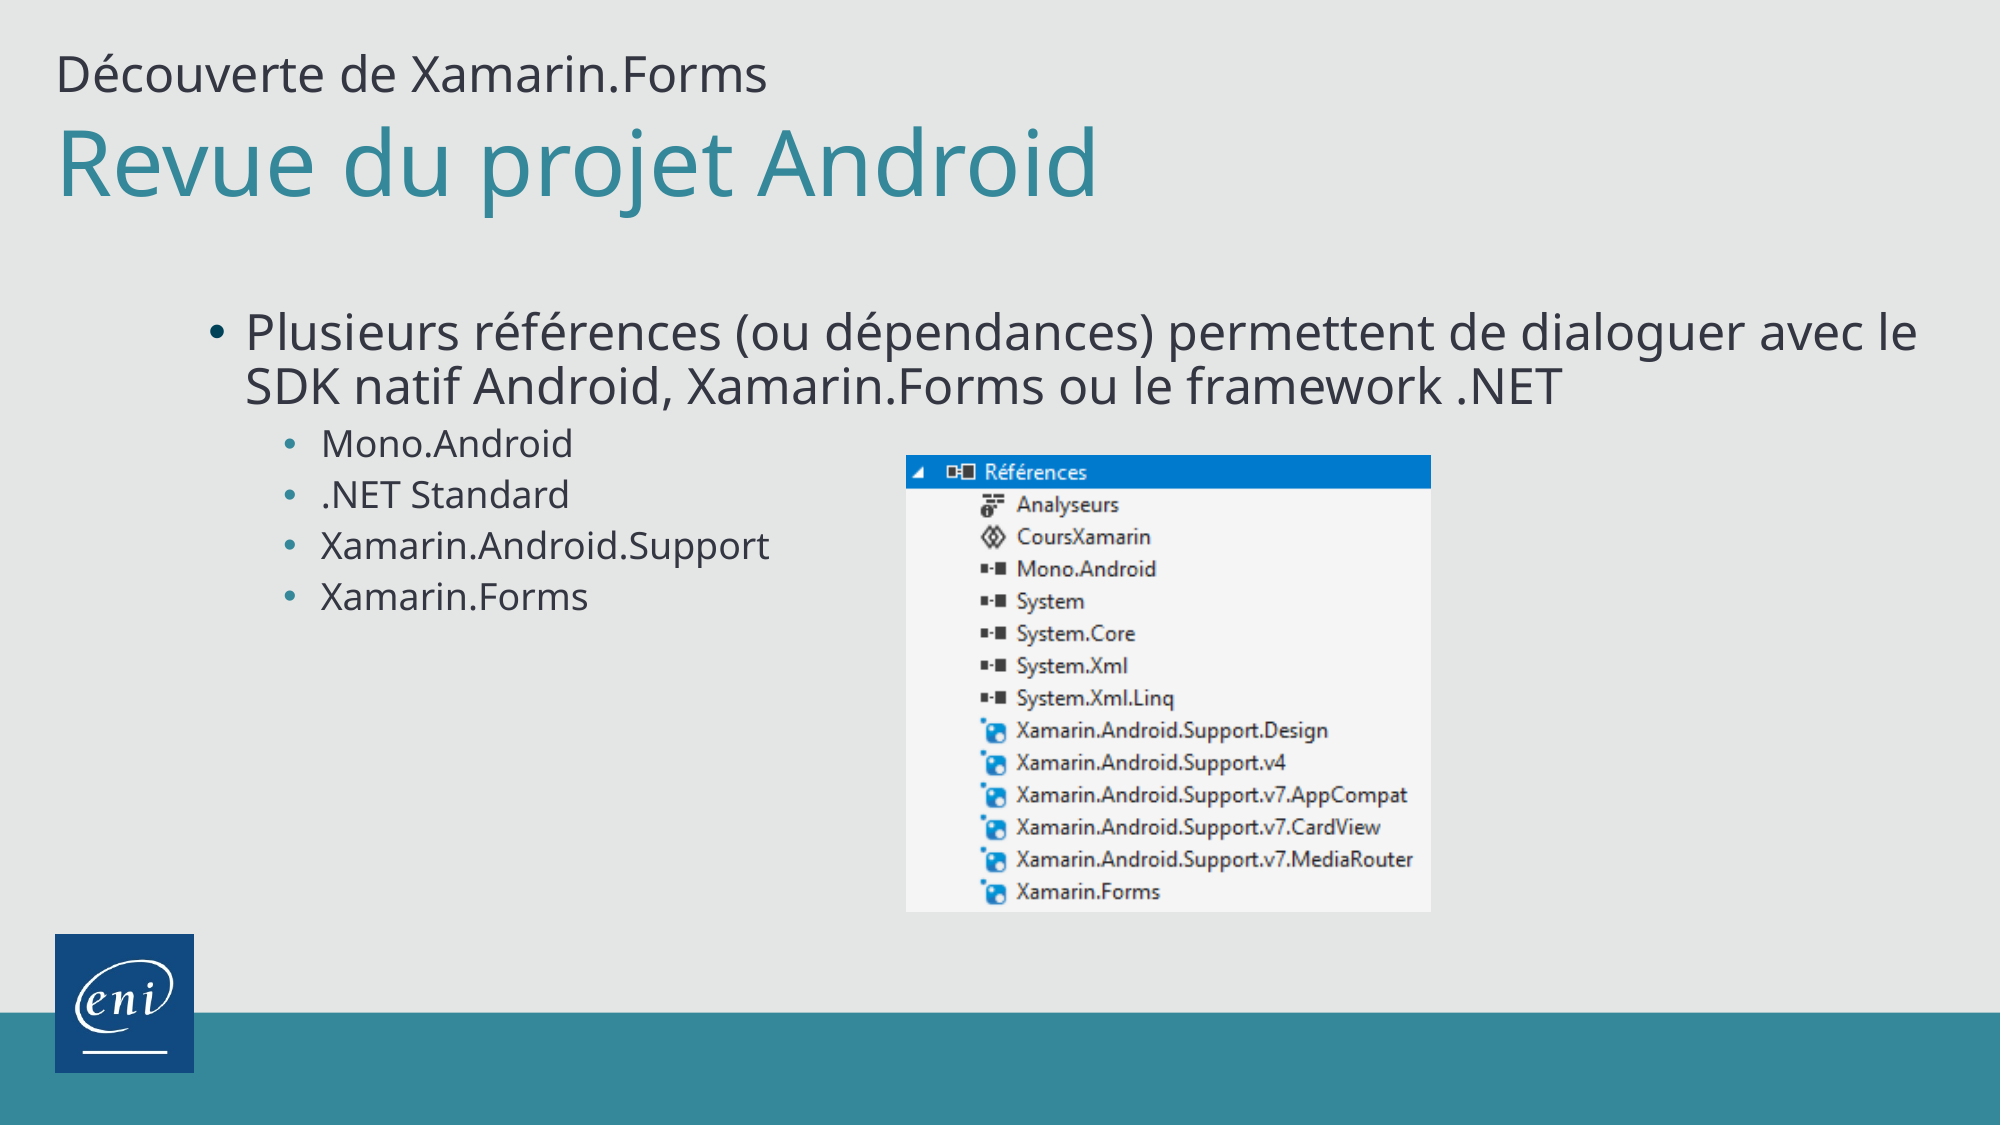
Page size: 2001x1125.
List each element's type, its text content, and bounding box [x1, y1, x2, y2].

title Revue du projet Android [55, 104, 1952, 303]
picture [906, 455, 1431, 912]
picture [55, 934, 194, 1073]
list Plusieurs références (ou dépendances) permettent de dialoguer avec le SDK natif Android, Xamarin.Forms ou le framework .NET Mono.Android .NET Standard Xamarin.Android.Support Xamarin.Forms [193, 299, 1952, 912]
list Découverte de Xamarin.Forms [55, 31, 1952, 103]
